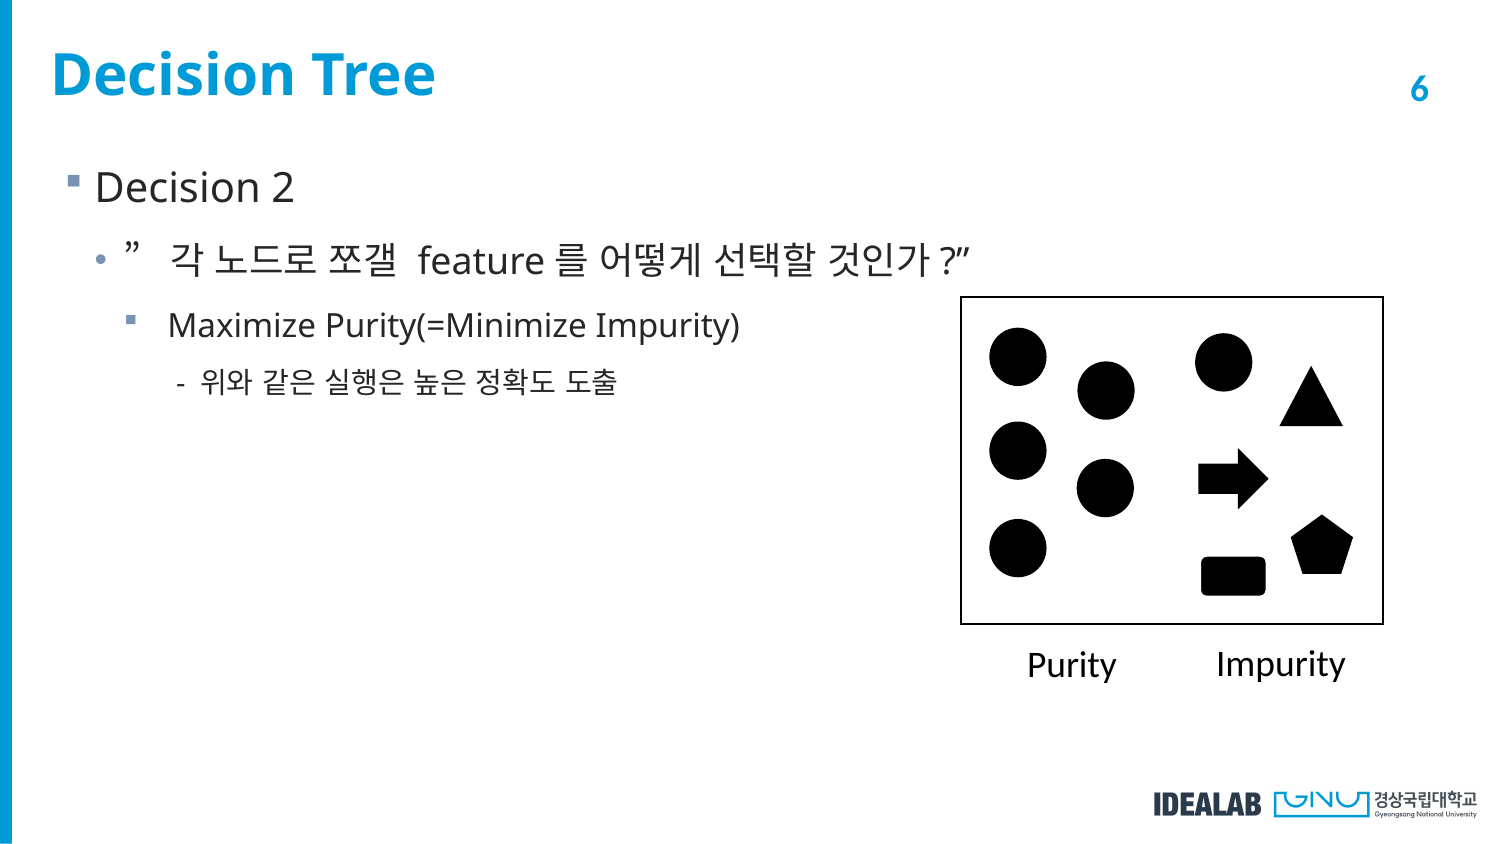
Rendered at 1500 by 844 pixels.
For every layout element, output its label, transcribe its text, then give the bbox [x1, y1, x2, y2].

picture [1153, 791, 1262, 817]
text_box [989, 327, 1047, 387]
text_box [1198, 448, 1269, 510]
text_box [1197, 553, 1269, 599]
text_box [1076, 458, 1134, 518]
text_box [989, 421, 1047, 480]
title Decision Tree [35, 10, 1352, 143]
text_box Decision 2 ”각 노드로 쪼갤 feature를 어떻게 선택할 것인가?” Maximize Purity(=Minimize Impurity) - 위와 같은 실행은 높은 정확도 도출 [49, 148, 1451, 407]
text_box Impurity [1201, 631, 1361, 692]
text_box [1290, 514, 1354, 574]
text_box Purity [1012, 632, 1133, 693]
text_box [1195, 333, 1253, 392]
text_box [960, 296, 1384, 625]
text_box [989, 518, 1047, 578]
text_box [1279, 365, 1343, 427]
text_box [1077, 361, 1135, 420]
picture [1273, 788, 1479, 820]
